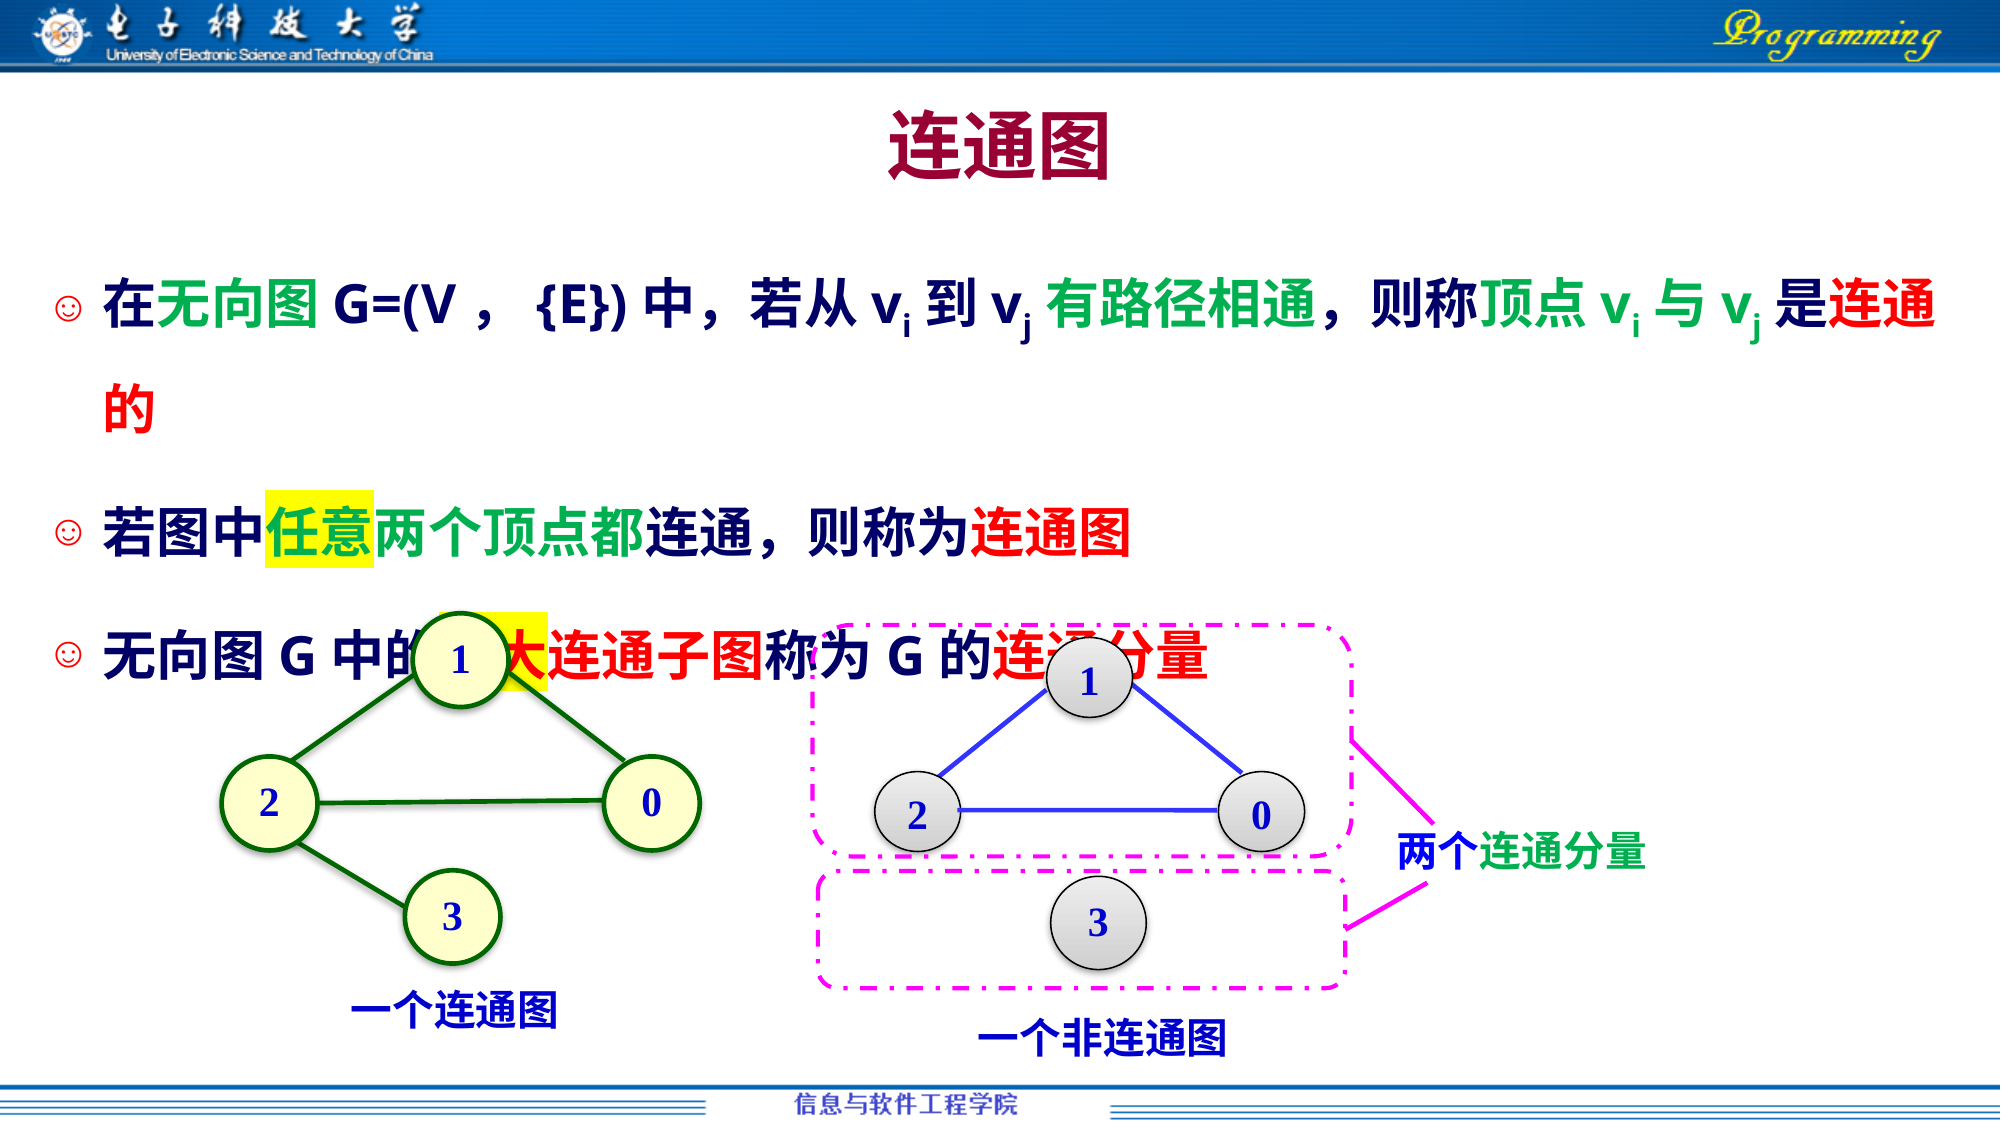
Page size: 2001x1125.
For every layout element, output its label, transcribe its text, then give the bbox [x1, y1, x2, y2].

title 连通图 [150, 87, 1850, 200]
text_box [221, 613, 700, 1043]
picture [0, 0, 2000, 1125]
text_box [874, 997, 1305, 1071]
list 在无向图G=(V，{E})中，若从vi到vj有路径相通，则称顶点vi与vj是连通的 若图中任意两个顶点都连通，则称为连通图 无向图G中的极大连通子图称为G的连通分量 [31, 224, 1969, 688]
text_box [812, 624, 1669, 989]
